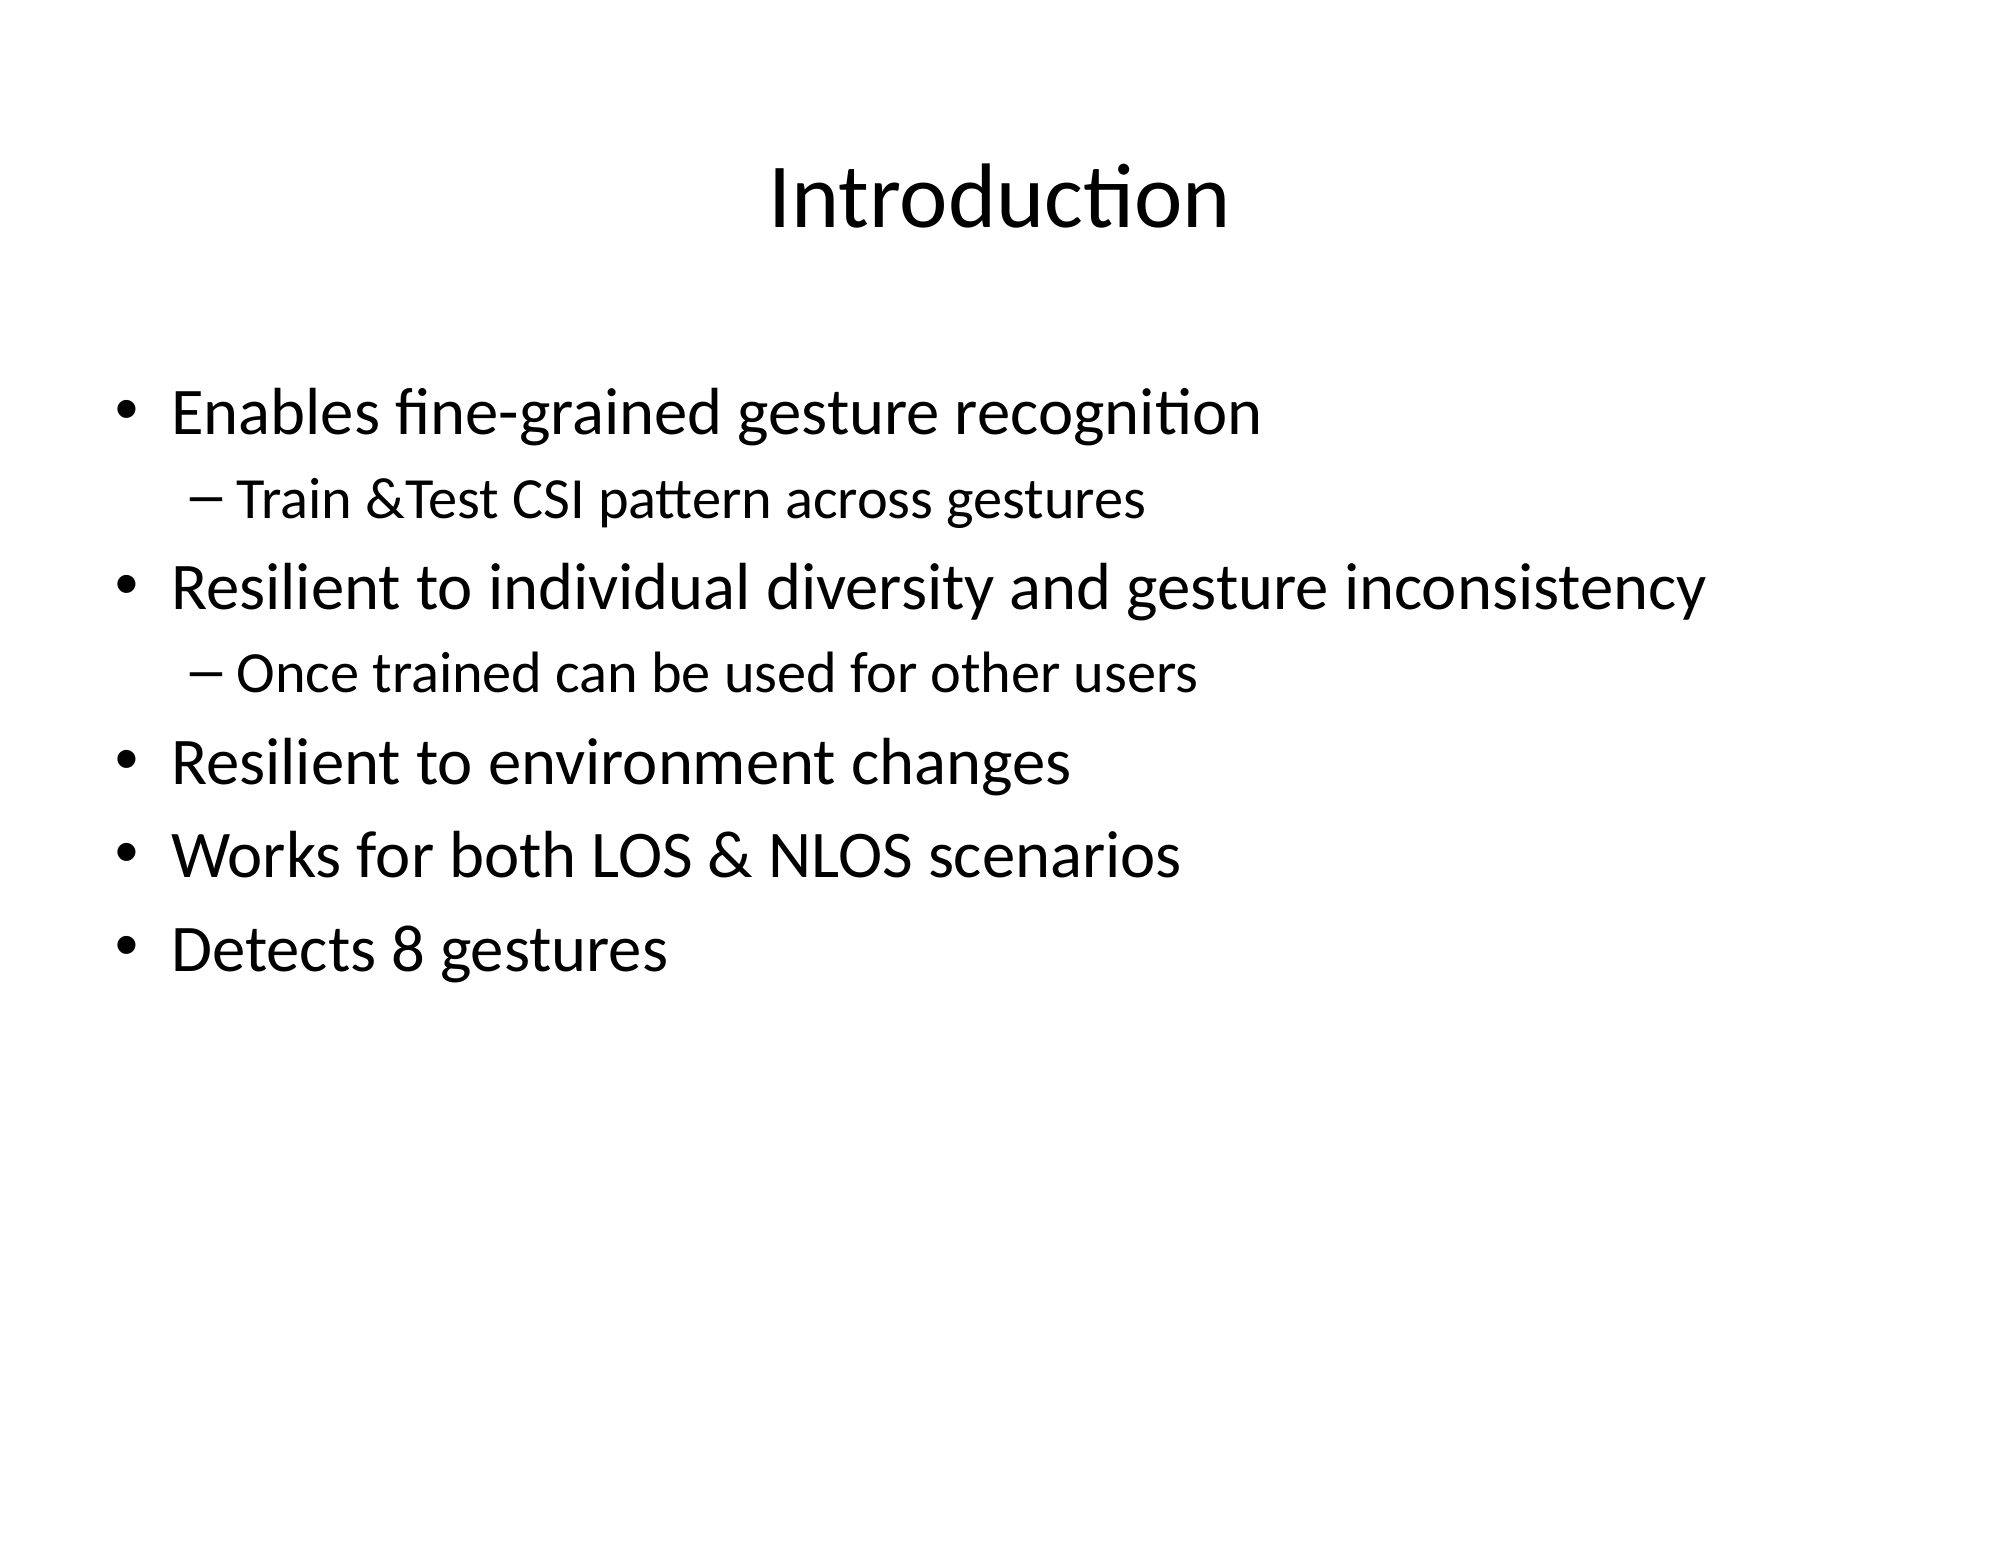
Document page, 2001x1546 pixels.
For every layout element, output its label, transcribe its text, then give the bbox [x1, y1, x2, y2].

title Introduction [99, 61, 1900, 320]
list Enables fine-grained gesture recognition Train &Test CSI pattern across gestures Resilient to individual diversity and gesture inconsistency Once trained can be used for other users Resilient to environment changes Works for both LOS & NLOS scenarios Detects 8 gestures [99, 360, 1900, 1381]
